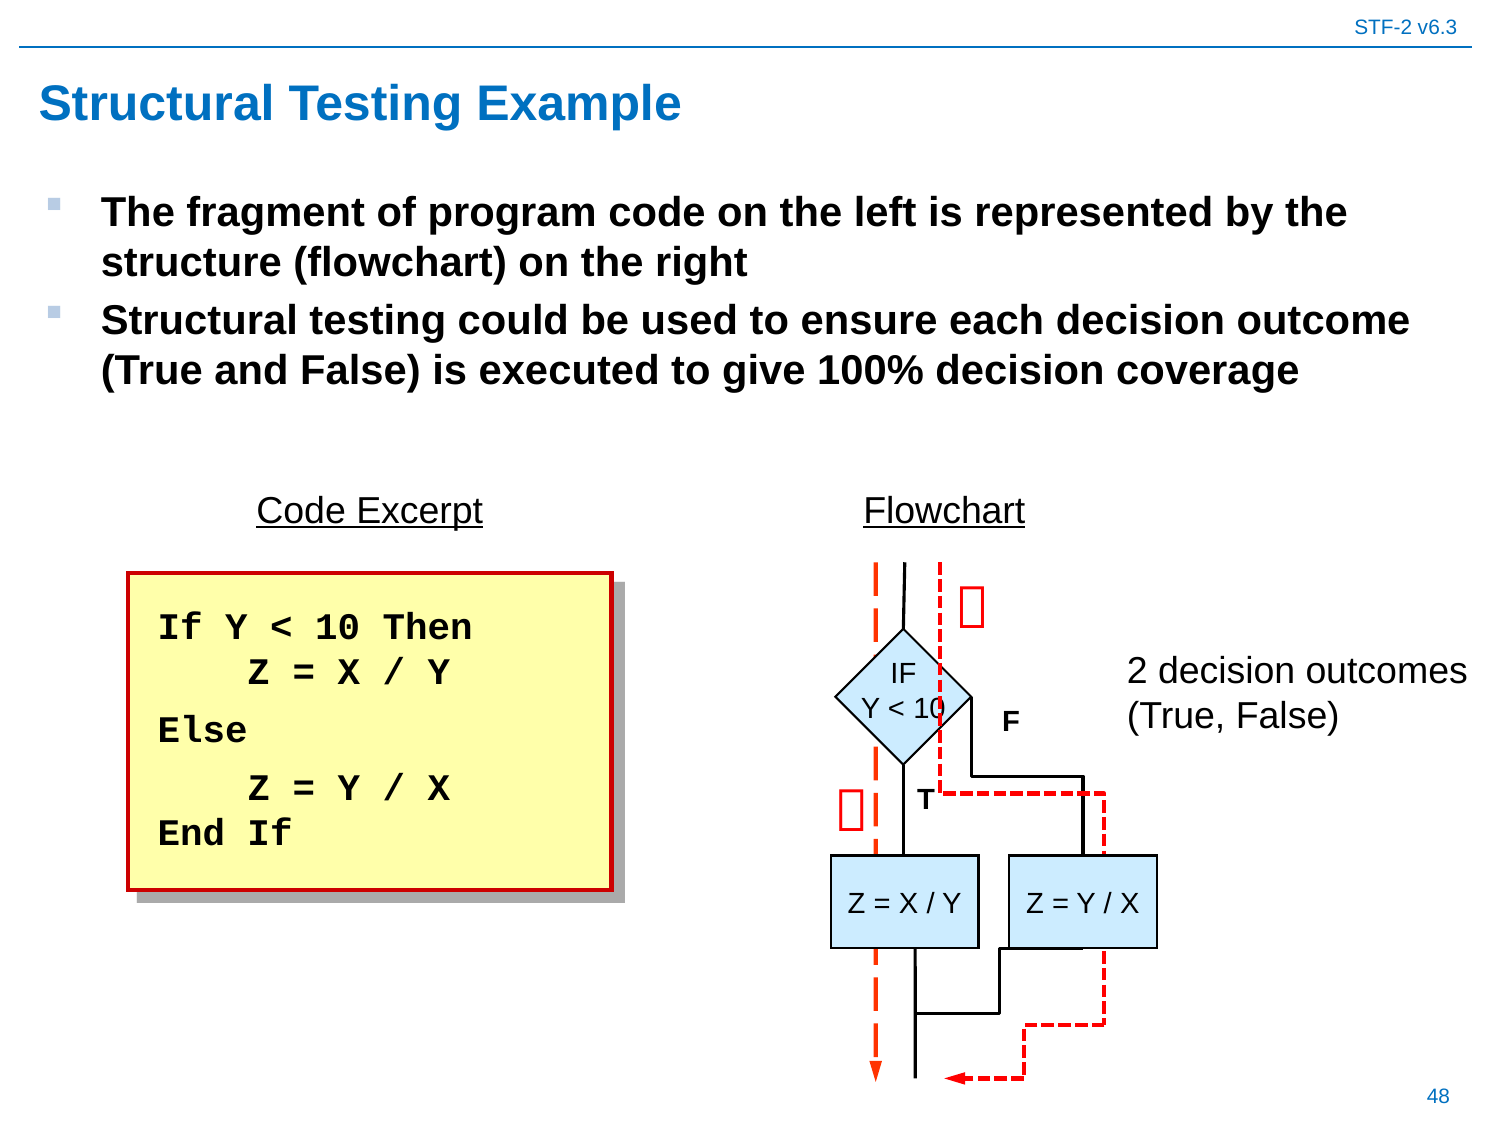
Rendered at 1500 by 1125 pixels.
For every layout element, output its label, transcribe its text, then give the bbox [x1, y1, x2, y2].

list The fragment of program code on the left is represented by the structure (flowchart) on the right Structural testing could be used to ensure each decision outcome (True and False) is executed to give 100% decision coverage [29, 177, 1477, 1063]
title Structural Testing Example [23, 59, 1465, 142]
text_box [127, 478, 1489, 1083]
